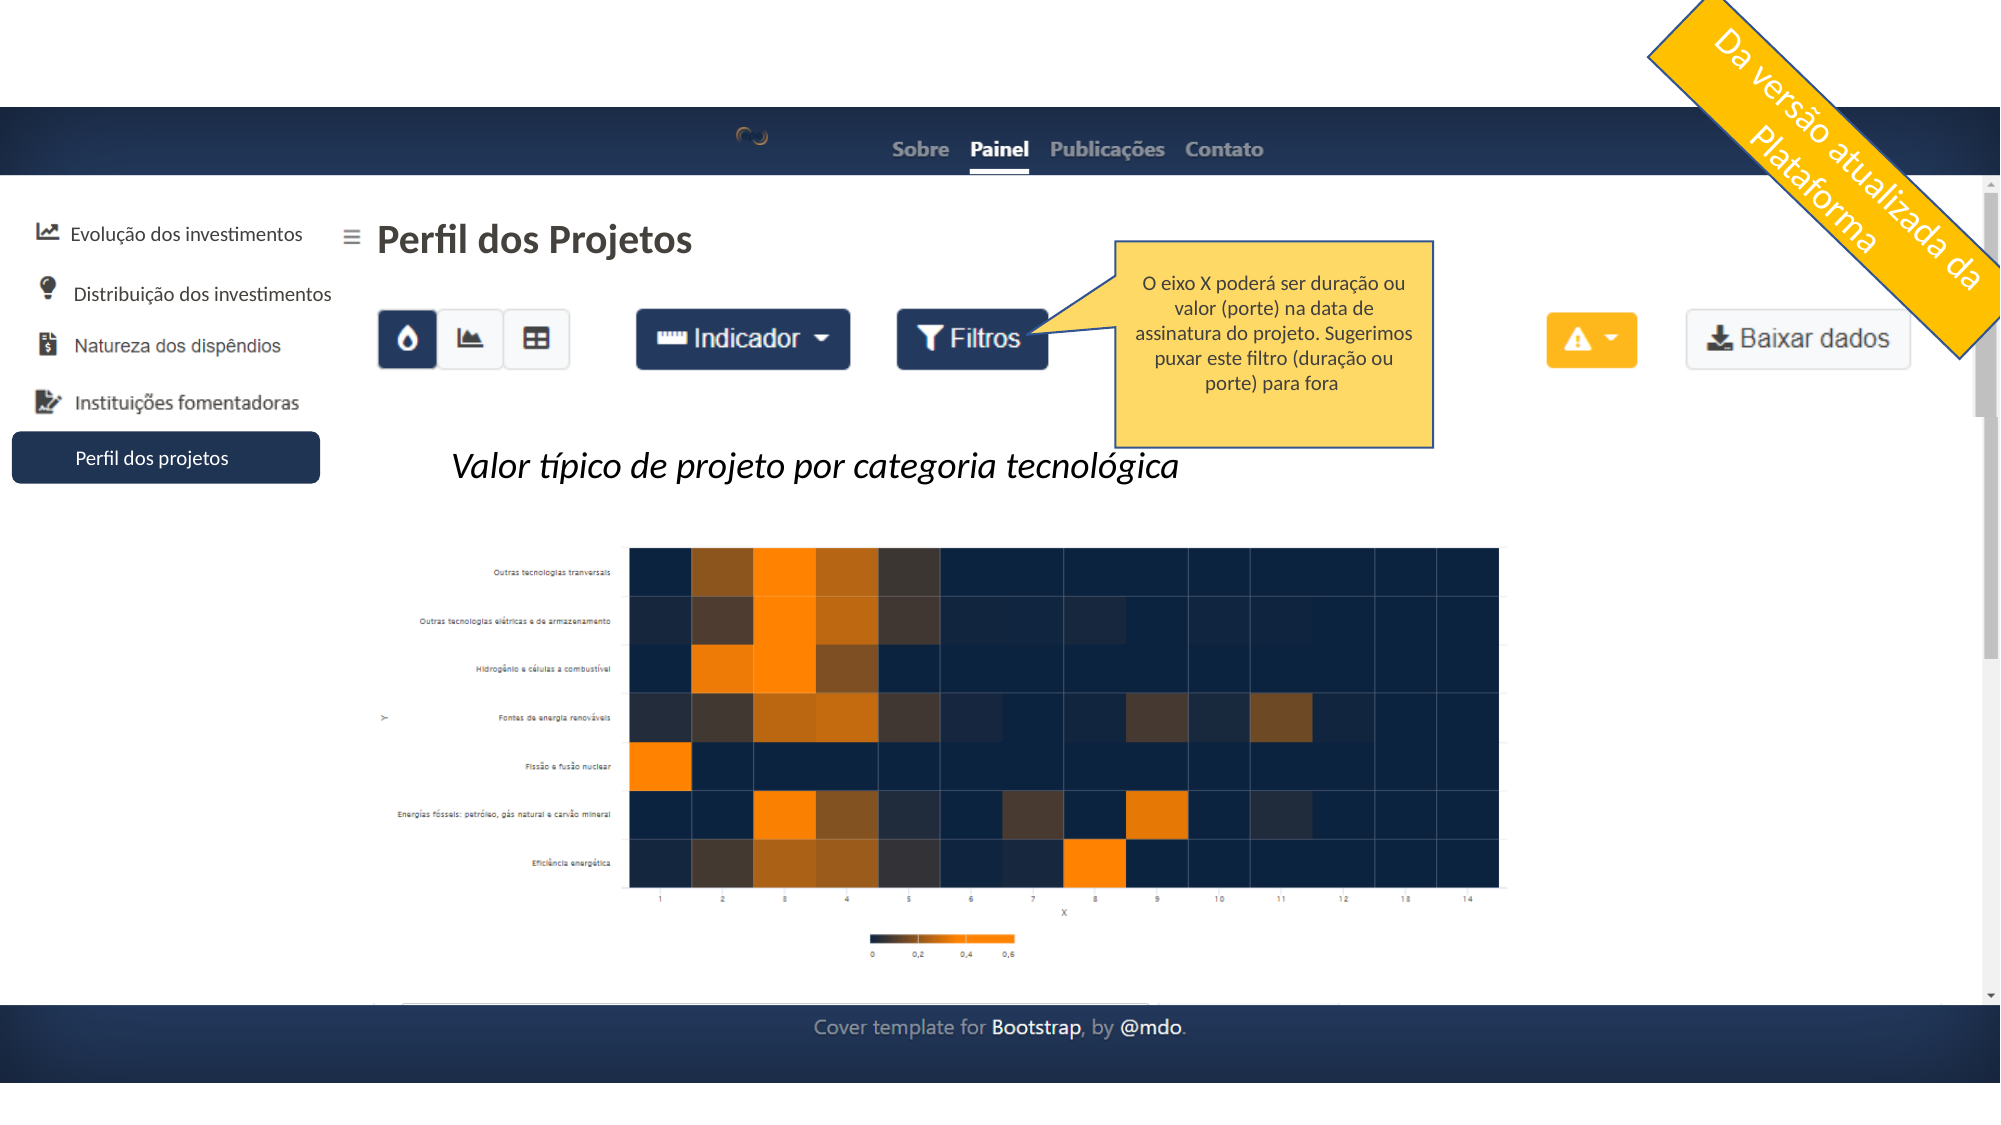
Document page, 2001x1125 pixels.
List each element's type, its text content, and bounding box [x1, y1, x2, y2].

text_box Da versão atualizada da Plataforma [1646, 0, 1836, 107]
picture [0, 107, 2000, 1083]
